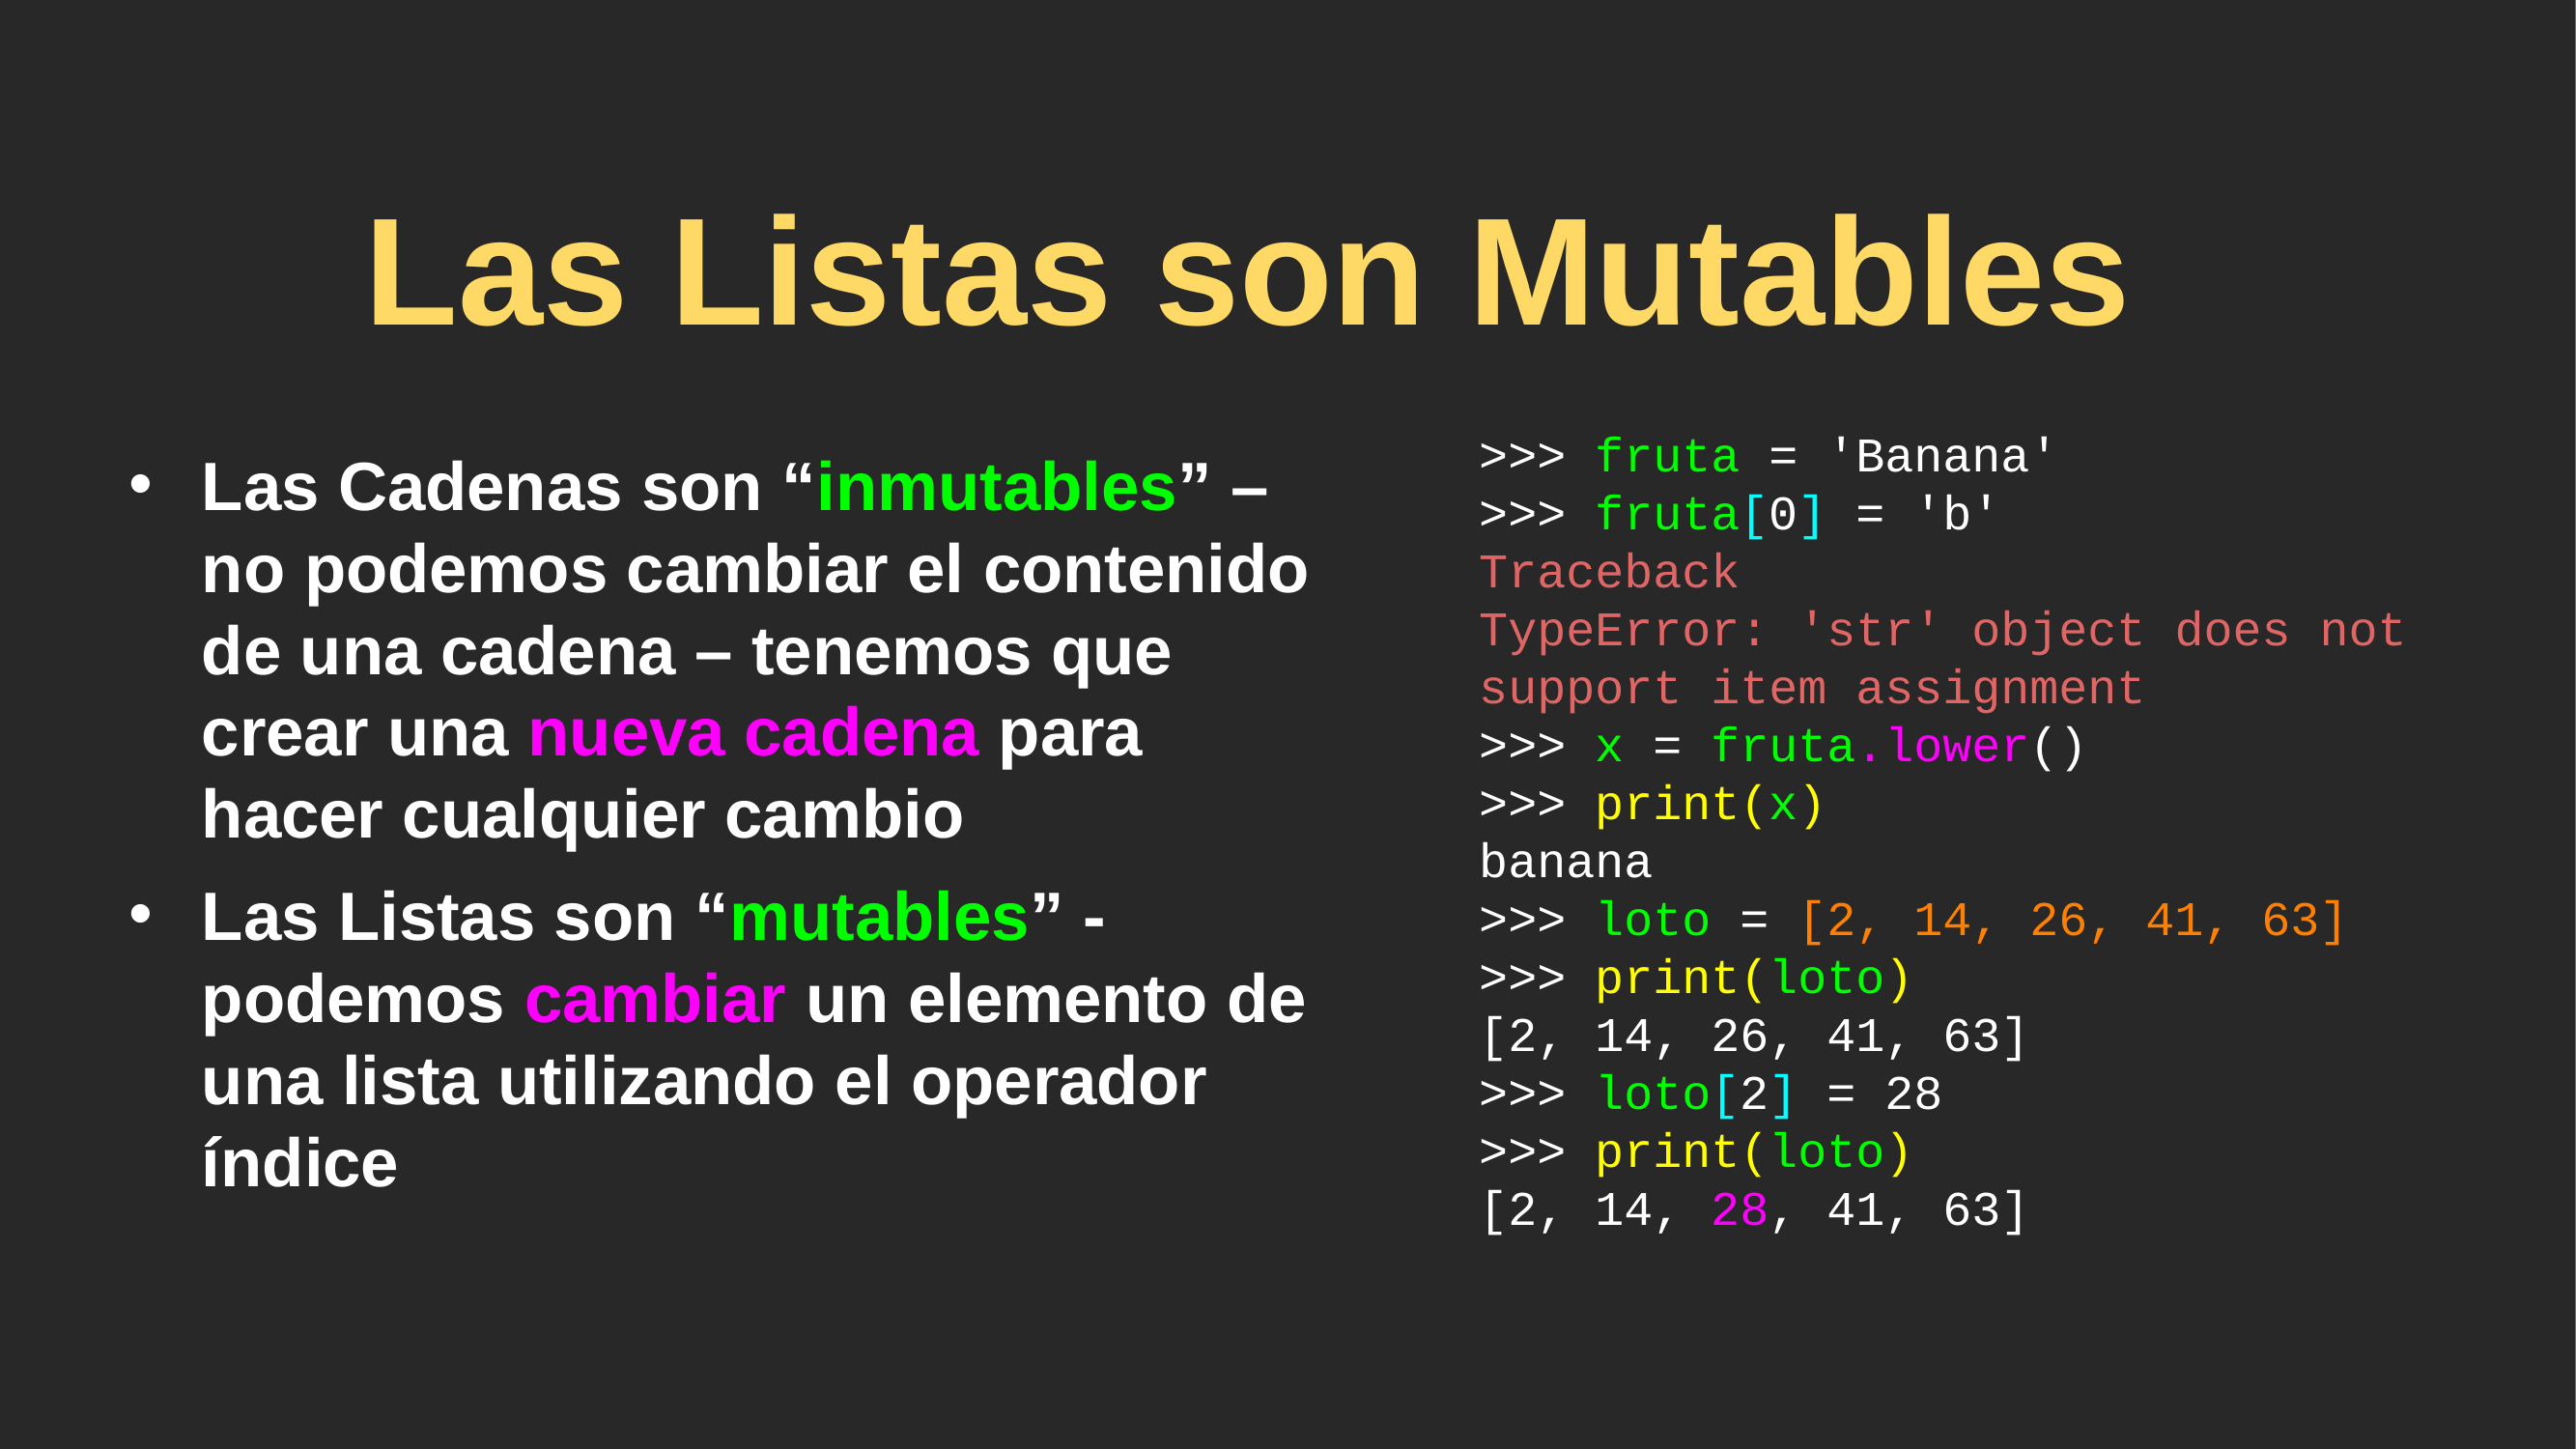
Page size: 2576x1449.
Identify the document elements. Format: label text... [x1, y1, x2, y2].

list Las Cadenas son “inmutables” – no podemos cambiar el contenido de una cadena – tenemos que crear una nueva cadena para hacer cualquier cambio Las Listas son “mutables” - podemos cambiar un elemento de una lista utilizando el operador índice [121, 412, 1345, 1230]
text_box >>> fruta = 'Banana' >>> fruta[0] = 'b' Traceback TypeError: 'str' object does not support item assignment >>> x = fruta.lower() >>> print(x) banana >>> loto = [2, 14, 26, 41, 63] >>> print(loto) [2, 14, 26, 41, 63] >>> loto[2] = 28 >>> print(loto) [2, 14, 28, 41, 63] [1479, 355, 2504, 1302]
title Las Listas son Mutables [183, 125, 2314, 403]
